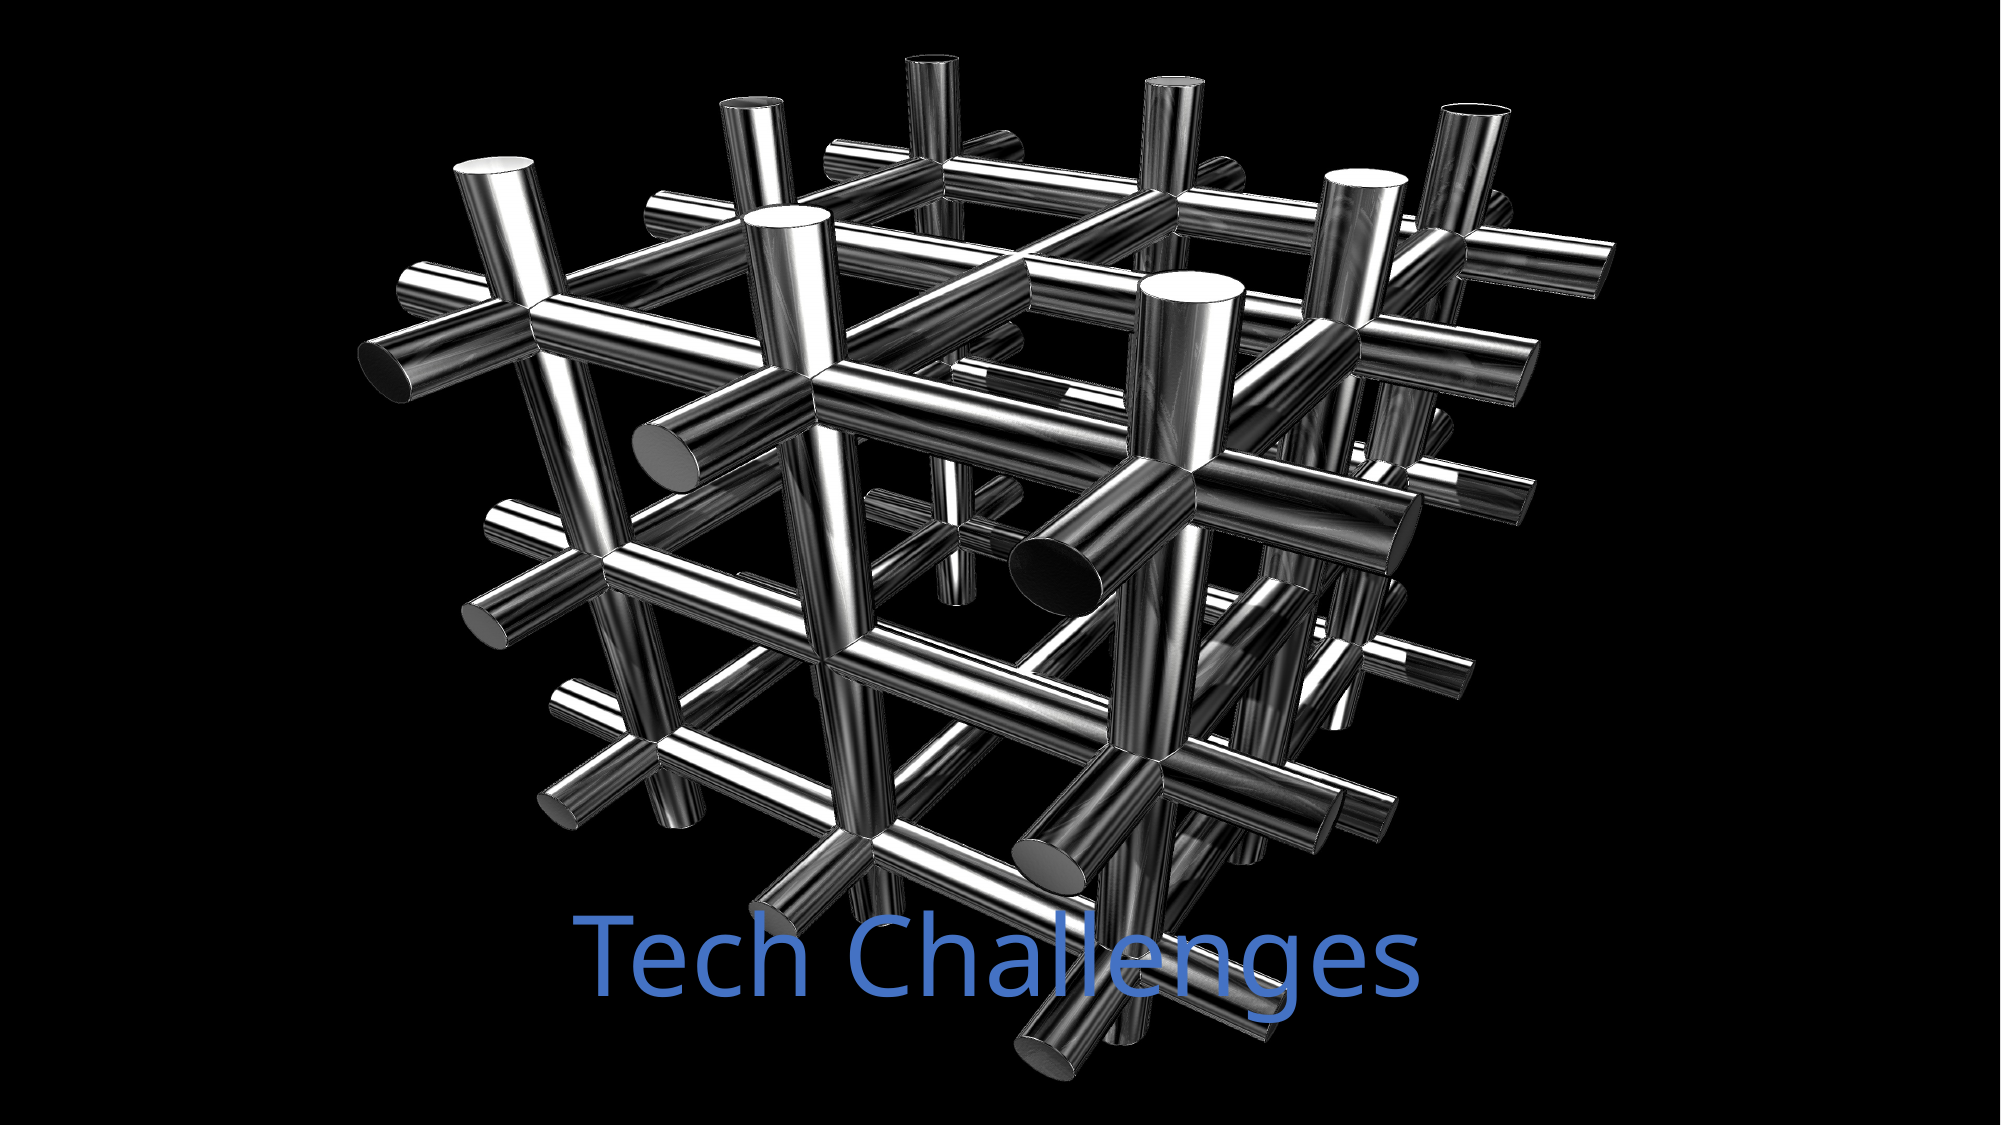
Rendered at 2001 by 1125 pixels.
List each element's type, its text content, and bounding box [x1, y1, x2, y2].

picture [0, 0, 2001, 1125]
title Tech Challenges [136, 560, 1862, 1029]
